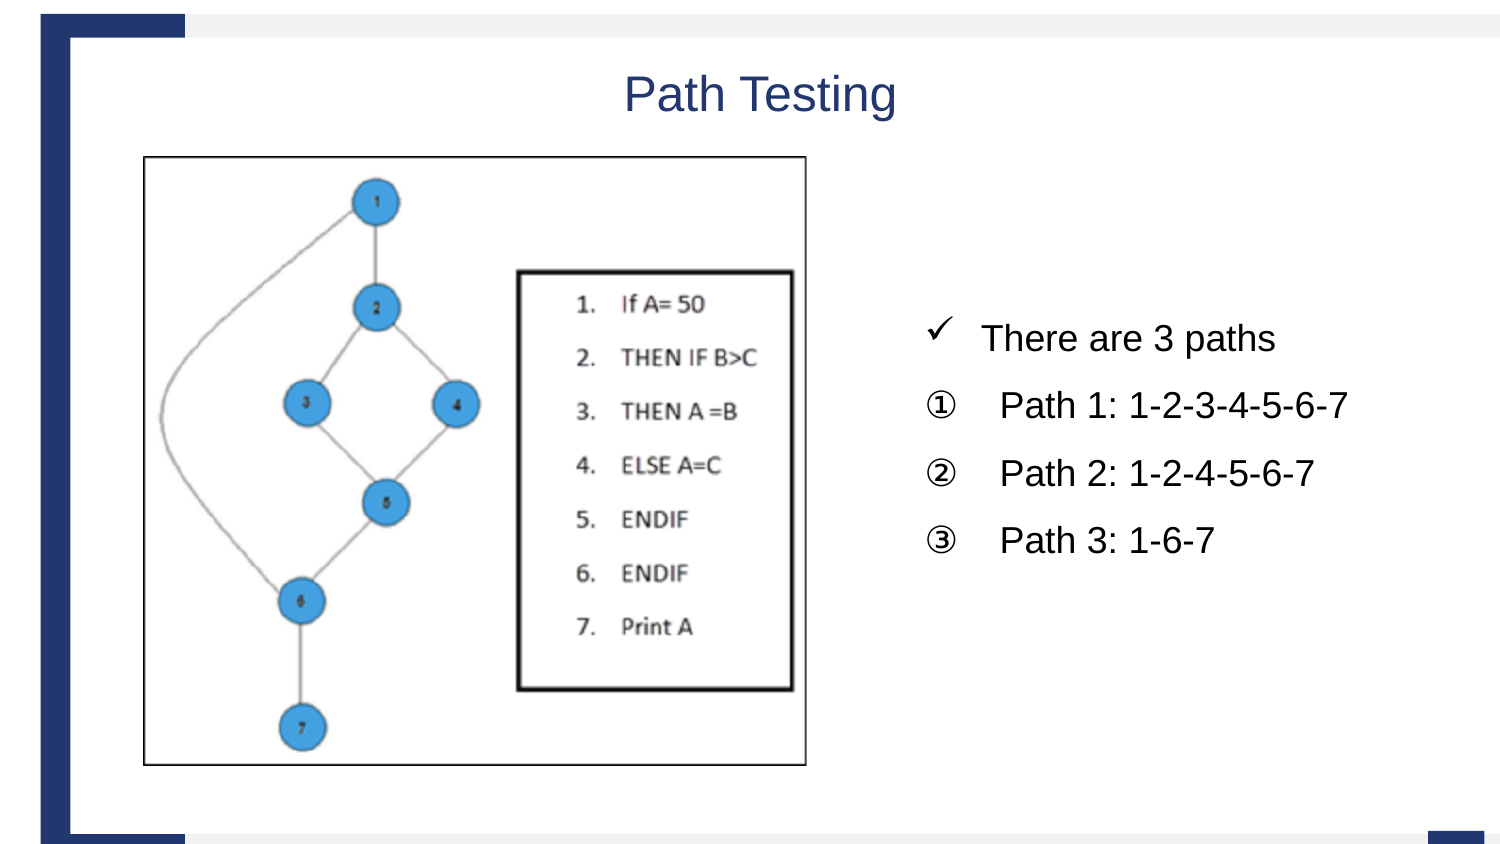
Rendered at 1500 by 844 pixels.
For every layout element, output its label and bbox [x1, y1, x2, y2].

picture [116, 131, 823, 784]
text_box [40, 13, 1500, 844]
